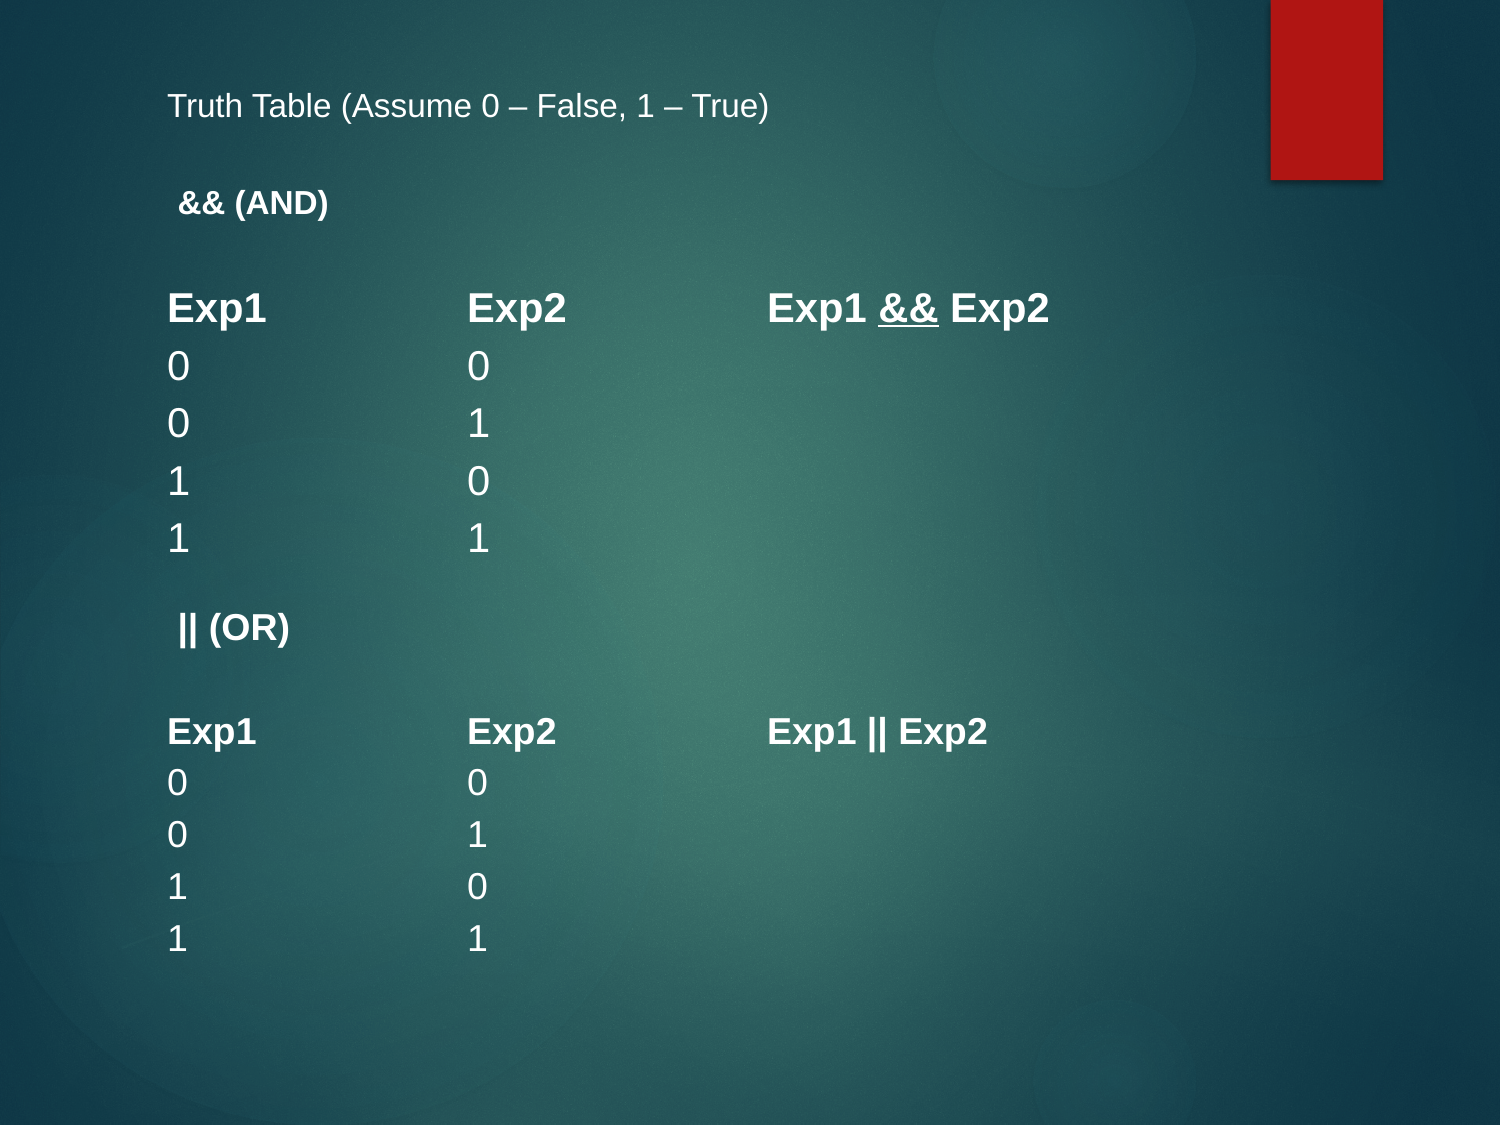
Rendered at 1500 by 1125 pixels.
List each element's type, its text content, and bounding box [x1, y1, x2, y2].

text_box || (OR) Exp1 Exp2 Exp1 || Exp2 0 0 0 1 1 0 1 1 [152, 589, 1025, 966]
text_box Truth Table (Assume 0 – False, 1 – True) && (AND) Exp1 Exp2 Exp1 && Exp2 0 0 0 1 1 0 1 1 [152, 70, 1090, 569]
